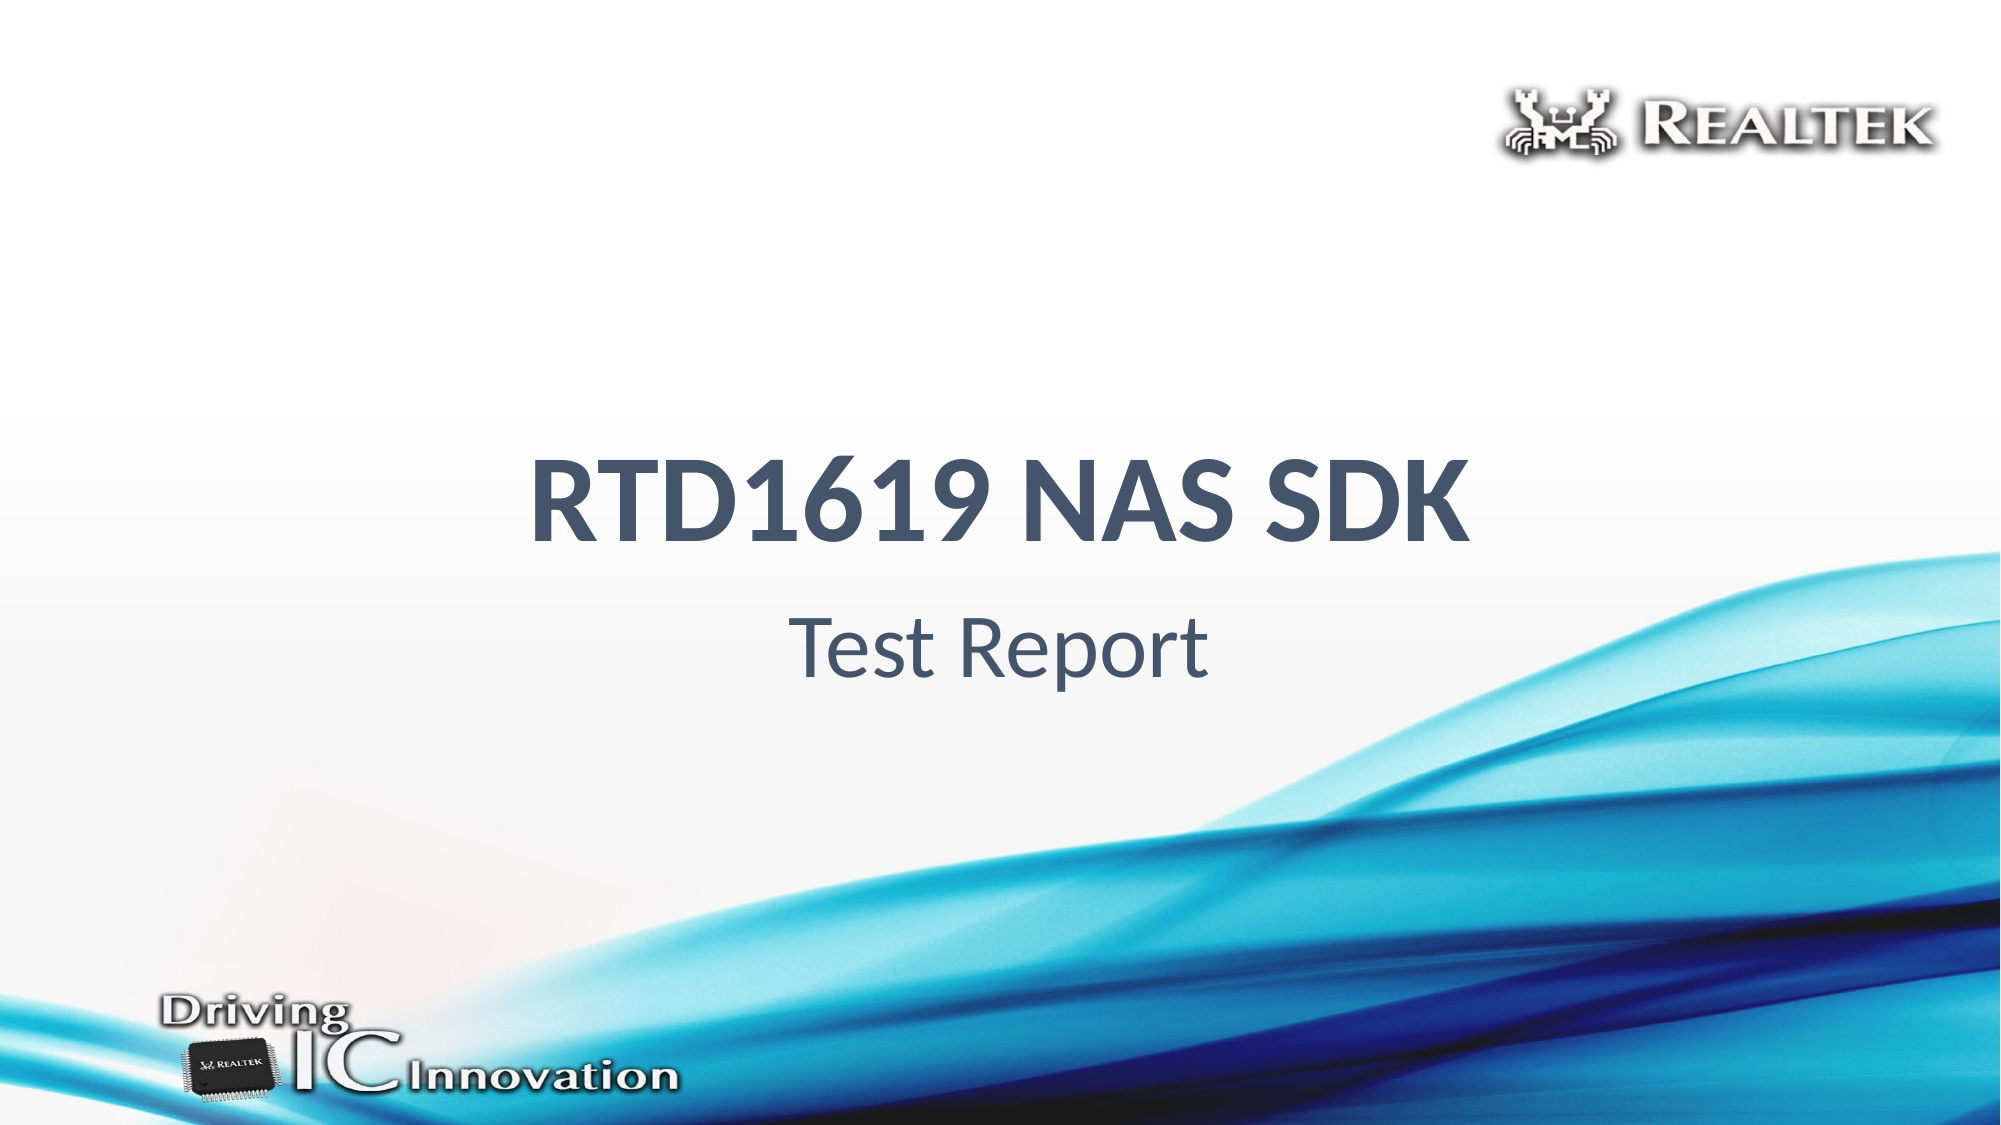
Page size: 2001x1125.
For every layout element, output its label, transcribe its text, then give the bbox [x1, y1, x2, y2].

subtitle Test Report [249, 590, 1750, 863]
title RTD1619 NAS SDK [249, 184, 1750, 576]
picture [0, 0, 2001, 1125]
